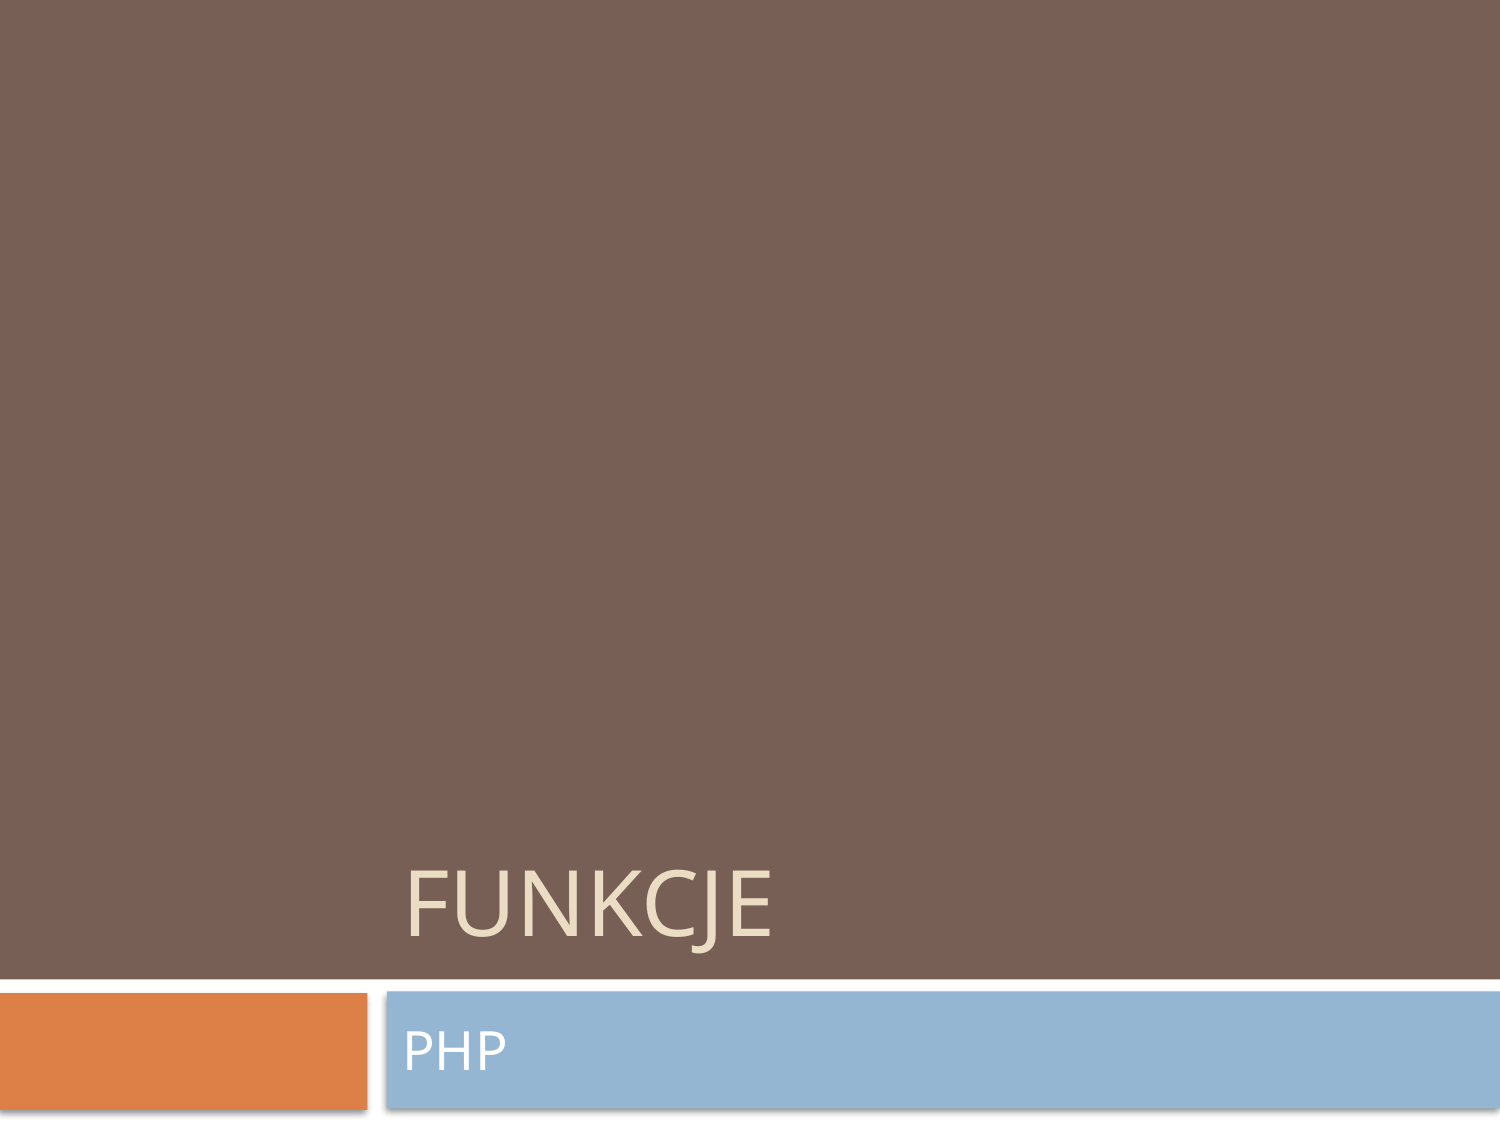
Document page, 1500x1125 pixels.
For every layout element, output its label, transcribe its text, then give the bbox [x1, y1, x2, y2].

title Funkcje [387, 662, 1450, 963]
subtitle PHP [387, 992, 1488, 1105]
